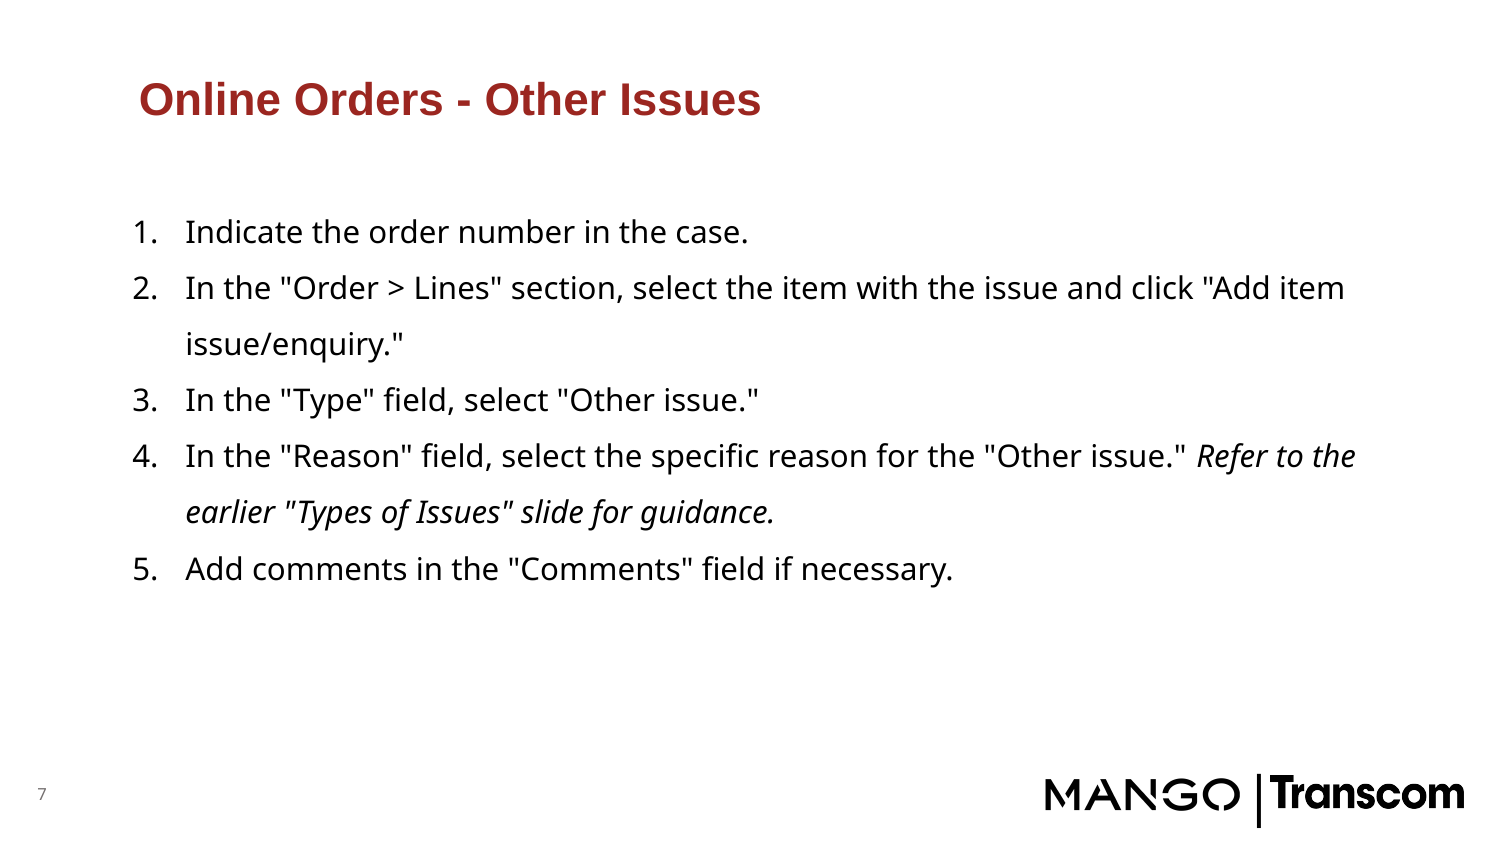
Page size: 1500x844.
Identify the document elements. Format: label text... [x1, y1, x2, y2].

picture [1039, 735, 1247, 844]
list Indicate the order number in the case. In the "Order > Lines" section, select the item with the issue and click "Add item issue/enquiry." In the "Type" field, select "Other issue." In the "Reason" field, select the specific reason for the "Other issue." Refer to the earlier "Types of Issues" slide for guidance. Add comments in the "Comments" field if necessary. [35, 193, 1426, 796]
slide_number ‹#› [37, 796, 97, 809]
picture [1283, 775, 1464, 809]
title Online Orders - Other Issues [138, 61, 922, 115]
text_box | [1252, 796, 1283, 842]
